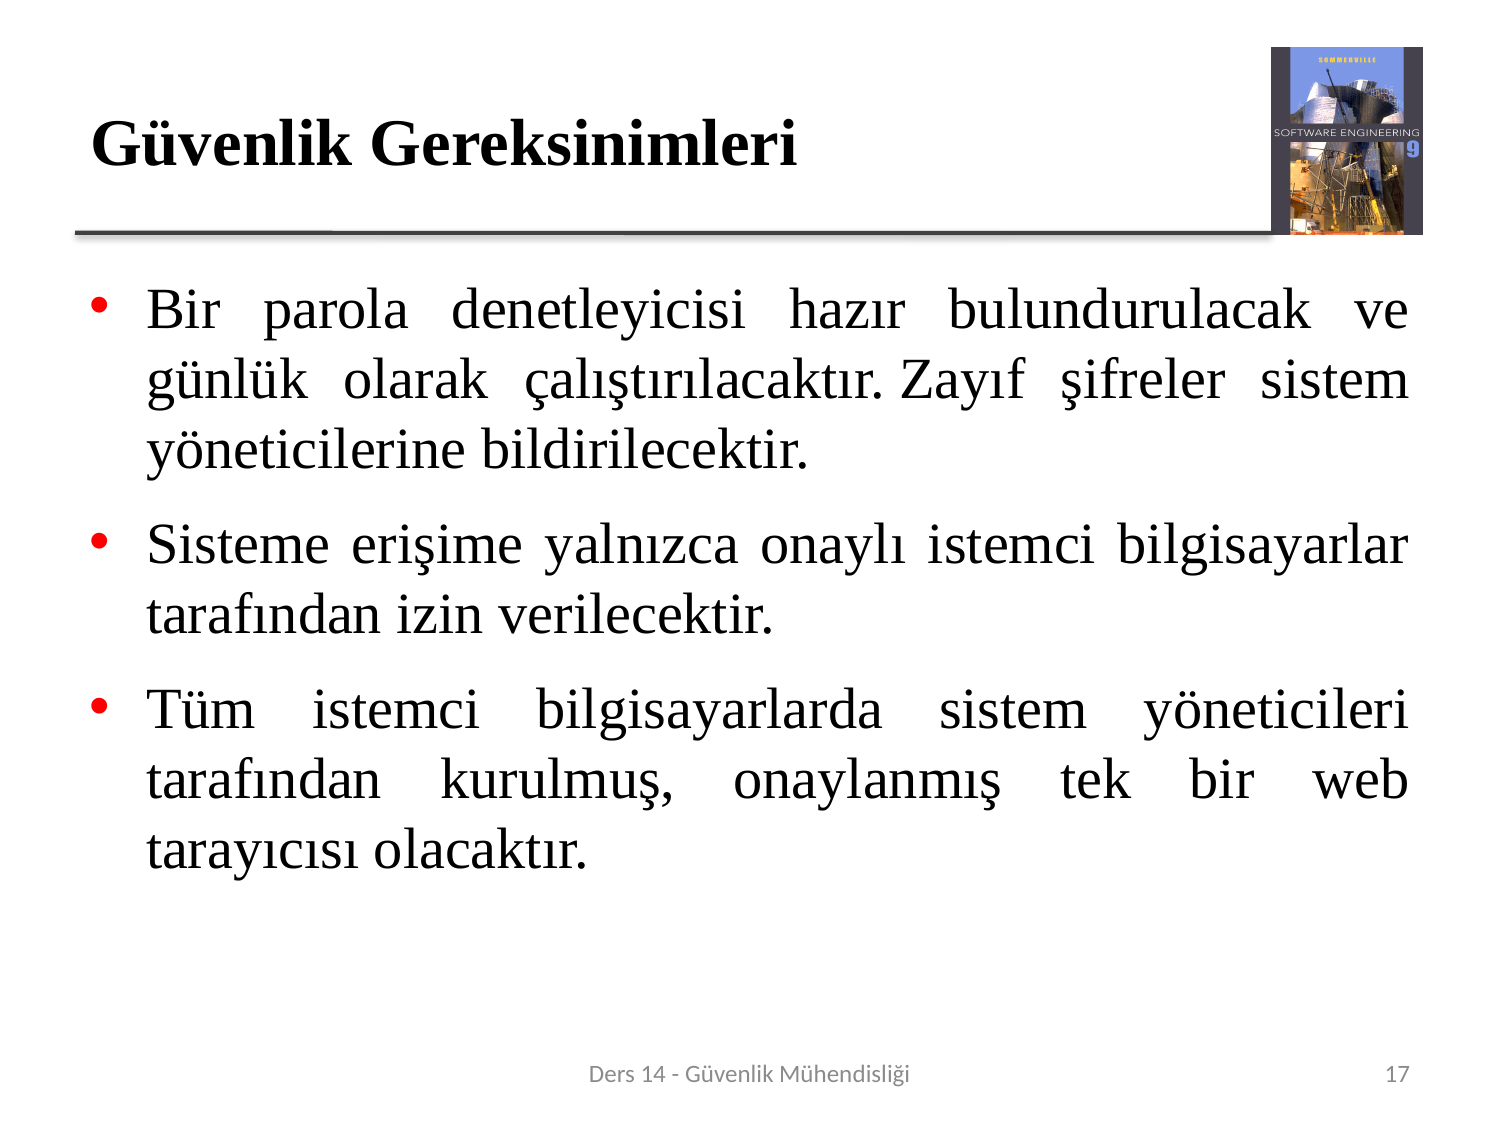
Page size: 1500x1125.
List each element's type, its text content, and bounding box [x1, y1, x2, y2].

footer Ders 14 - Güvenlik Mühendisliği [512, 1042, 988, 1103]
slide_number 17 [1074, 1042, 1425, 1103]
title Güvenlik Gereksinimleri [74, 44, 1272, 233]
list Bir parola denetleyicisi hazır bulundurulacak ve günlük olarak çalıştırılacaktır. Zayıf şifreler sistem yöneticilerine bildirilecektir. Sisteme erişime yalnızca onaylı istemci bilgisayarlar tarafından izin verilecektir. Tüm istemci bilgisayarlarda sistem yöneticileri tarafından kurulmuş, onaylanmış tek bir web tarayıcısı olacaktır. [75, 262, 1425, 1005]
picture [1272, 47, 1423, 235]
